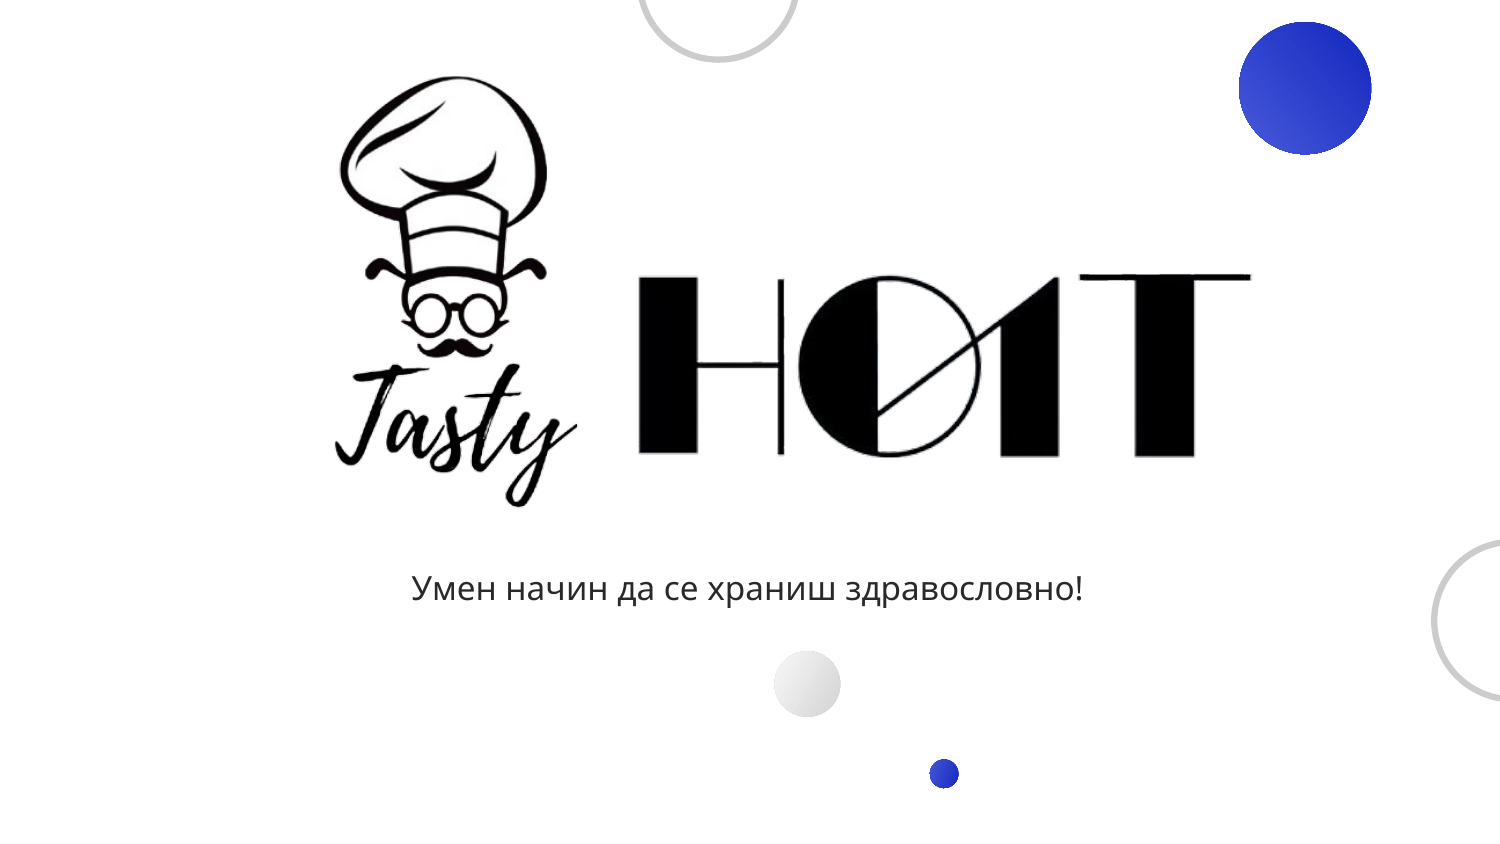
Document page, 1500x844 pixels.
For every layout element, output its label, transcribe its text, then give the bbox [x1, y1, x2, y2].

text_box [1434, 542, 1500, 699]
picture [631, 193, 1257, 541]
text_box [774, 651, 841, 717]
picture [269, 46, 627, 519]
subtitle Умен начин да се храниш здравословно! [375, 525, 1150, 622]
text_box [1239, 22, 1372, 155]
text_box [929, 759, 959, 789]
text_box [642, 0, 795, 60]
